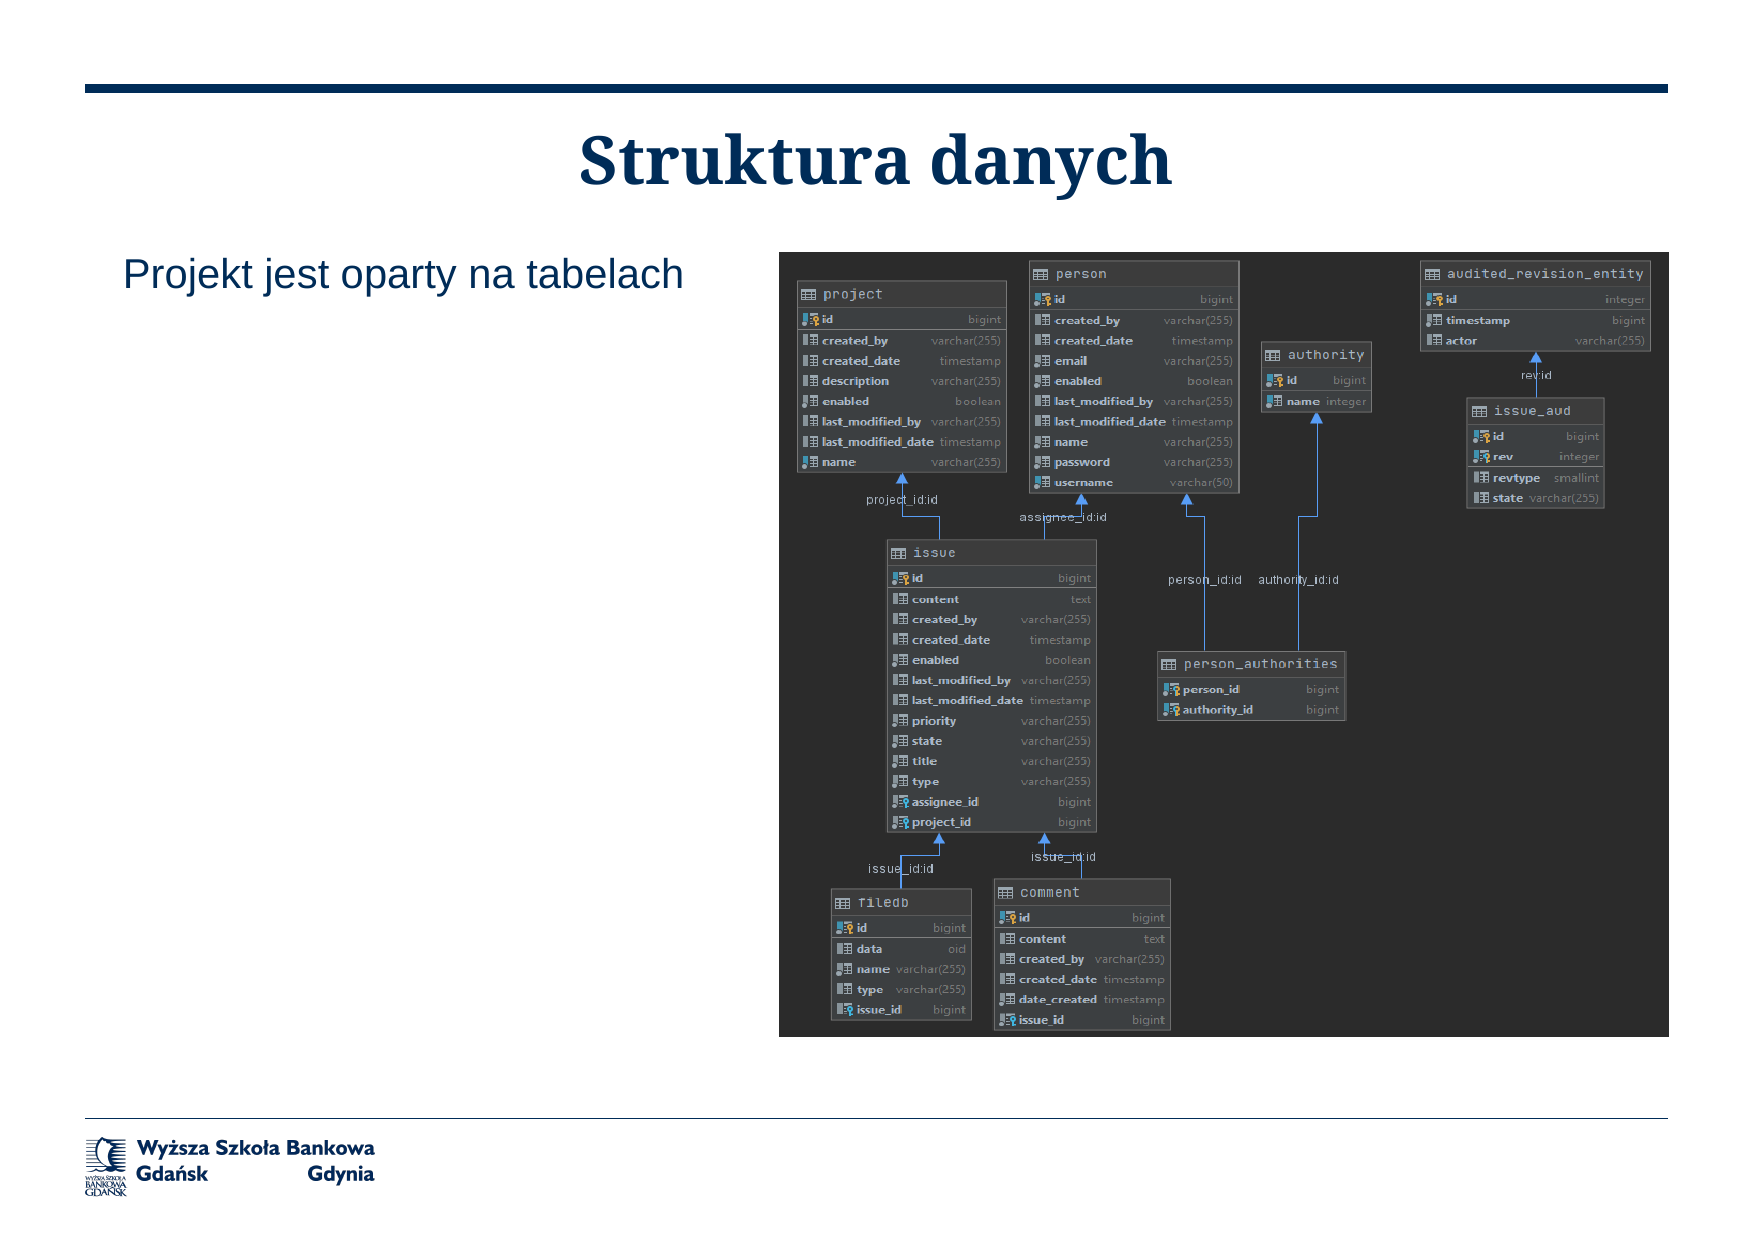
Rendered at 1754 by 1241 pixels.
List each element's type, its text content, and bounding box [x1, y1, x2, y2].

list Projekt jest oparty na tabelach [85, 252, 777, 1036]
picture [779, 252, 1669, 1037]
picture [85, 1137, 387, 1198]
title Struktura danych [85, 127, 1669, 200]
